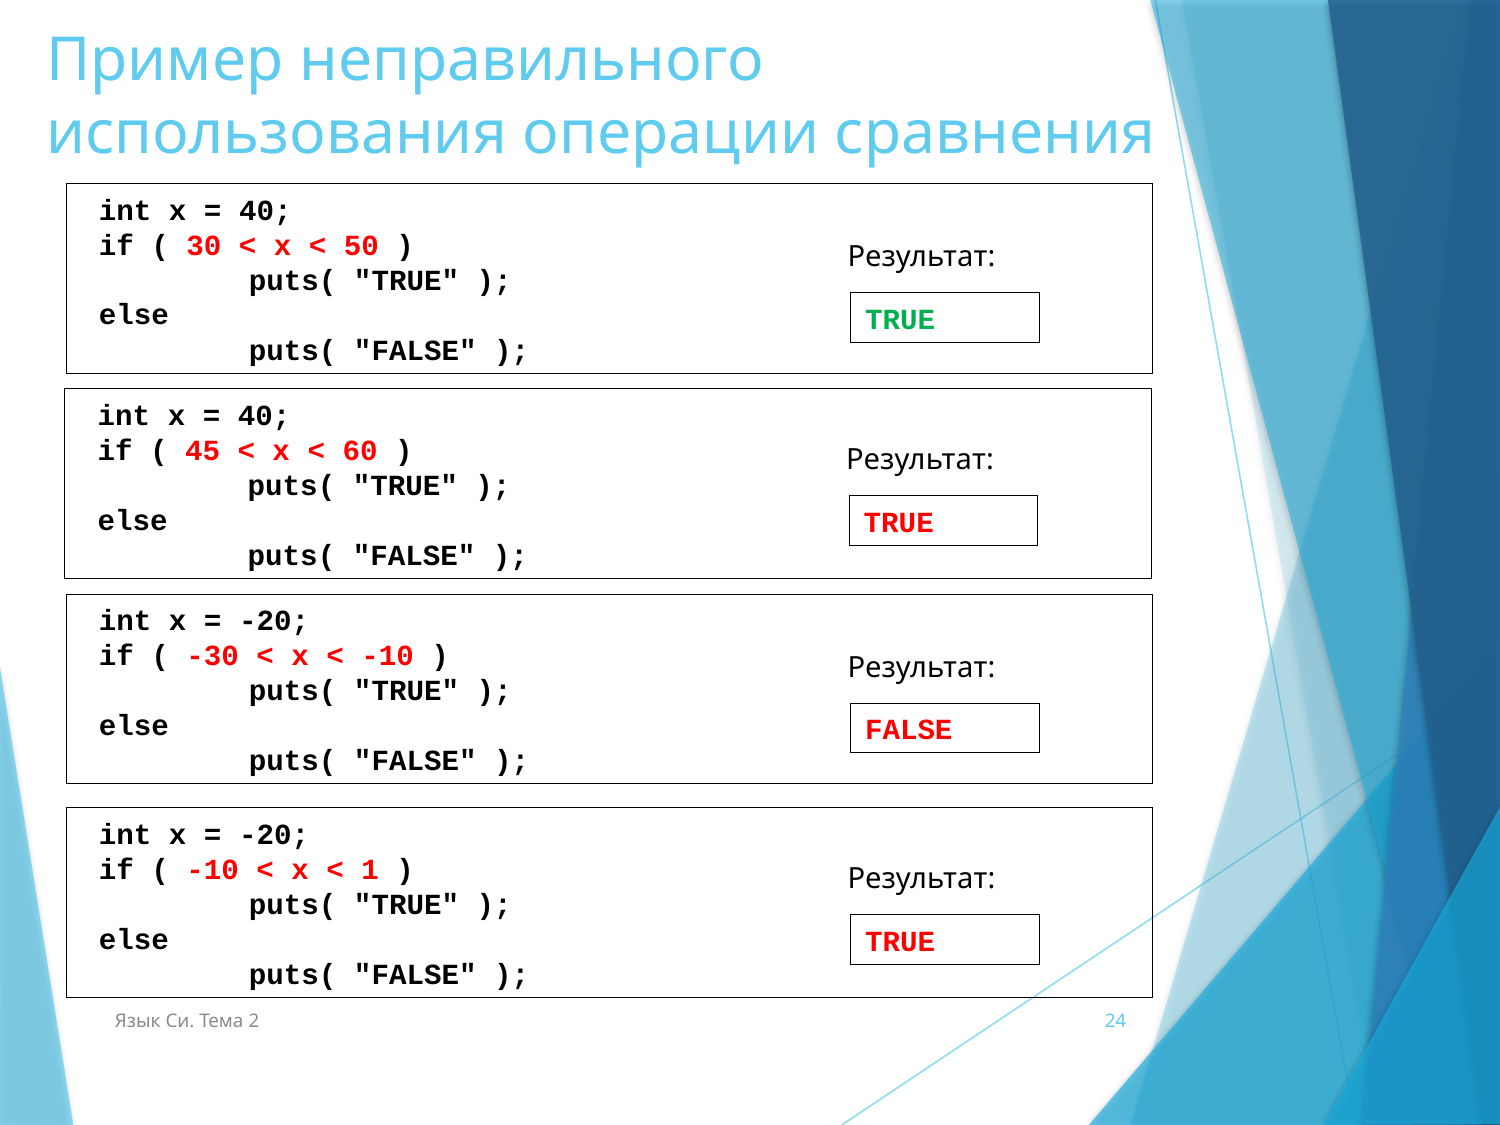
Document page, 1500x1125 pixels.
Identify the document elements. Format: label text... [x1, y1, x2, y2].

text_box Результат: [831, 433, 1056, 483]
text_box TRUE [849, 495, 1038, 546]
text_box Результат: [832, 230, 1058, 280]
text_box int x = 40; if ( 45 < x < 60 ) puts( "TRUE" ); else puts( "FALSE" ); [64, 388, 1152, 579]
text_box Результат: [832, 851, 1058, 902]
text_box TRUE [850, 914, 1040, 965]
footer Язык Си. Тема 2 [99, 998, 859, 1051]
text_box Результат: [832, 640, 1058, 691]
text_box FALSE [850, 703, 1040, 753]
text_box int x = -20; if ( -10 < x < 1 ) puts( "TRUE" ); else puts( "FALSE" ); [66, 807, 1153, 998]
text_box TRUE [850, 292, 1040, 343]
slide_number 24 [1057, 998, 1142, 1051]
title Пример неправильного использования операции сравнения [30, 12, 1189, 229]
text_box int x = 40; if ( 30 < x < 50 ) puts( "TRUE" ); else puts( "FALSE" ); [66, 183, 1153, 374]
text_box int x = -20; if ( -30 < x < -10 ) puts( "TRUE" ); else puts( "FALSE" ); [66, 594, 1153, 784]
